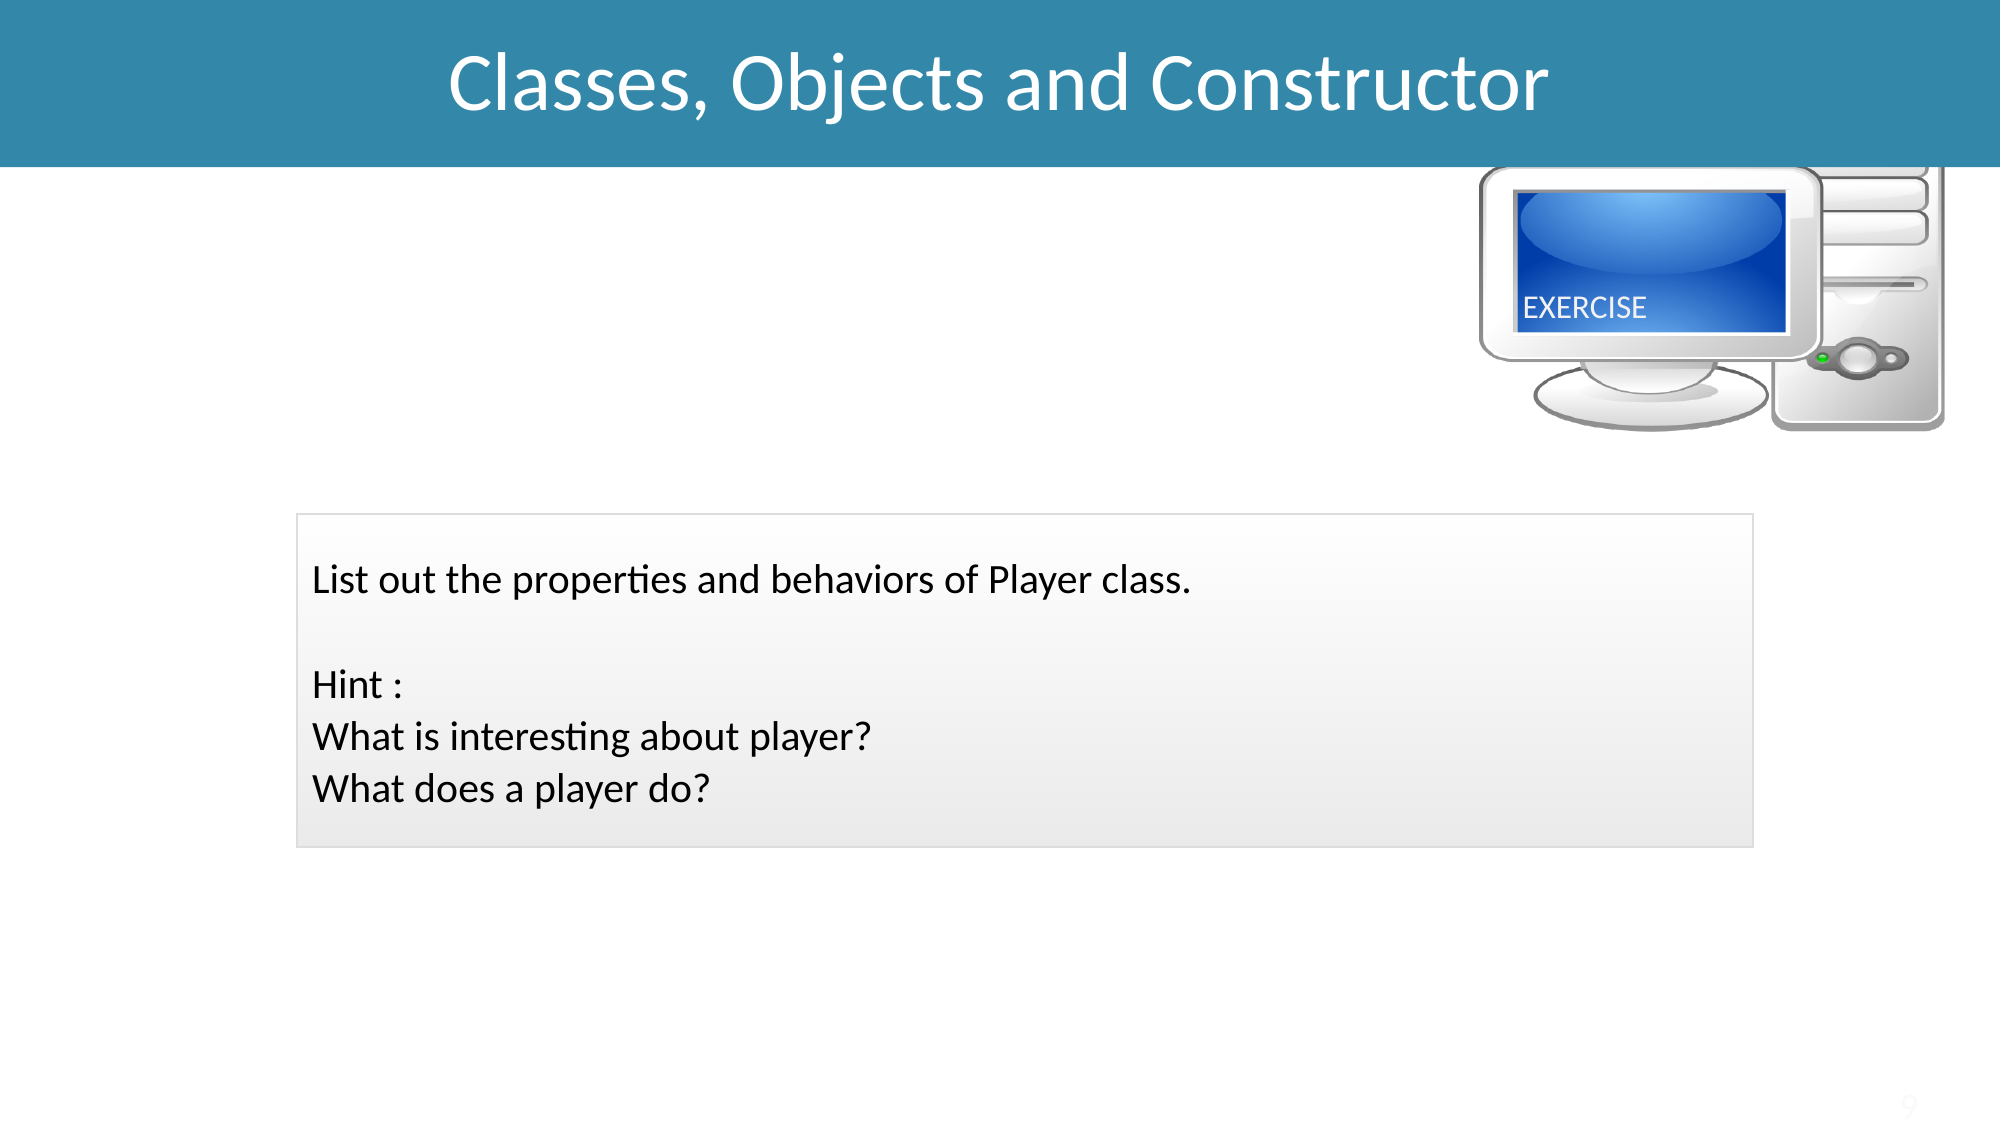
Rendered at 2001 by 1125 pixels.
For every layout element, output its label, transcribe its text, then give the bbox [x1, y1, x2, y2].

text_box Classes, Objects and Constructor [0, 0, 2000, 168]
text_box List out the properties and behaviors of Player class. Hint : What is interesting about player? What does a player do? [297, 513, 1753, 847]
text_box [1479, 96, 1945, 458]
